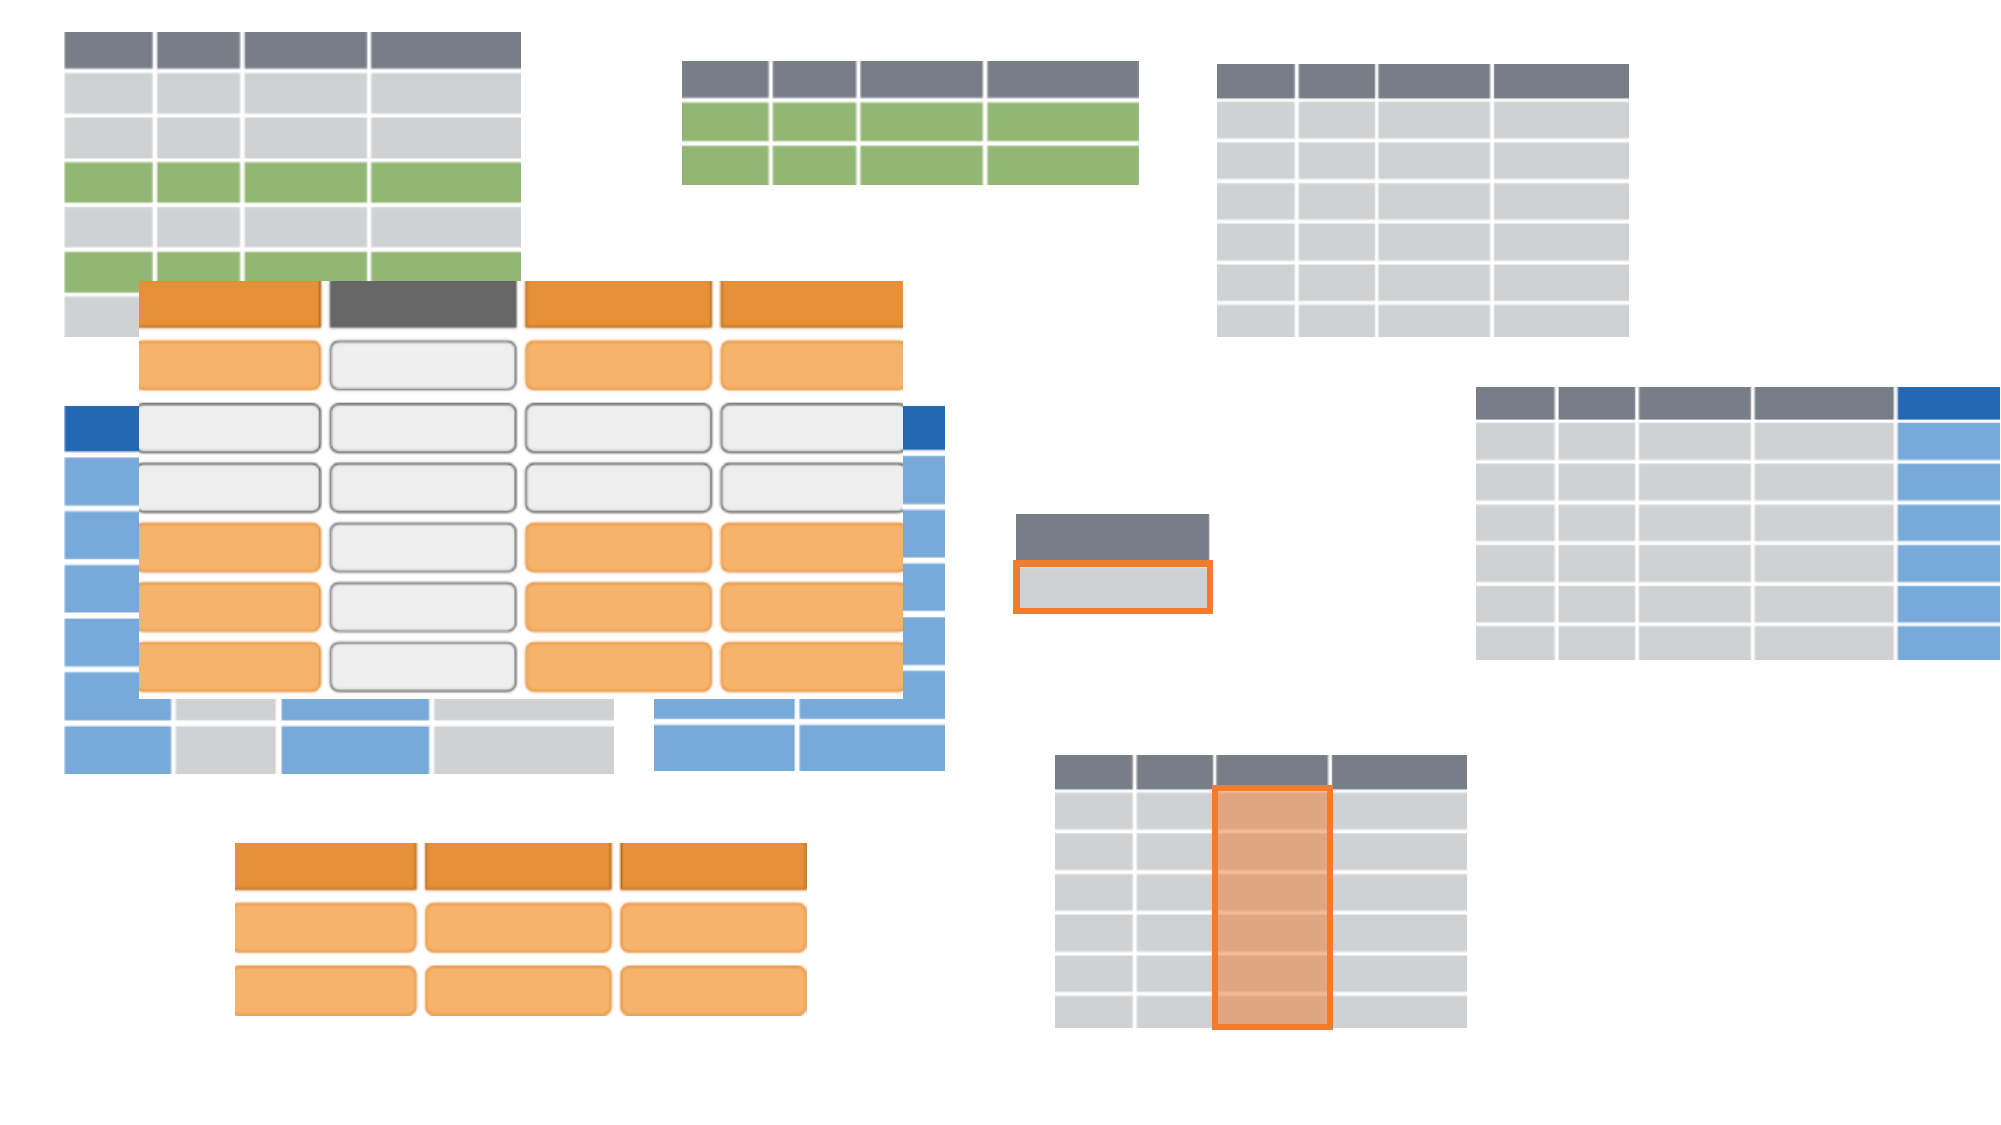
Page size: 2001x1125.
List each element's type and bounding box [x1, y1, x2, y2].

picture [1016, 514, 1211, 611]
picture [682, 61, 1139, 185]
picture [64, 32, 945, 774]
picture [1476, 387, 2000, 660]
picture [235, 843, 807, 1016]
picture [1055, 755, 1467, 1028]
picture [1217, 64, 1629, 337]
